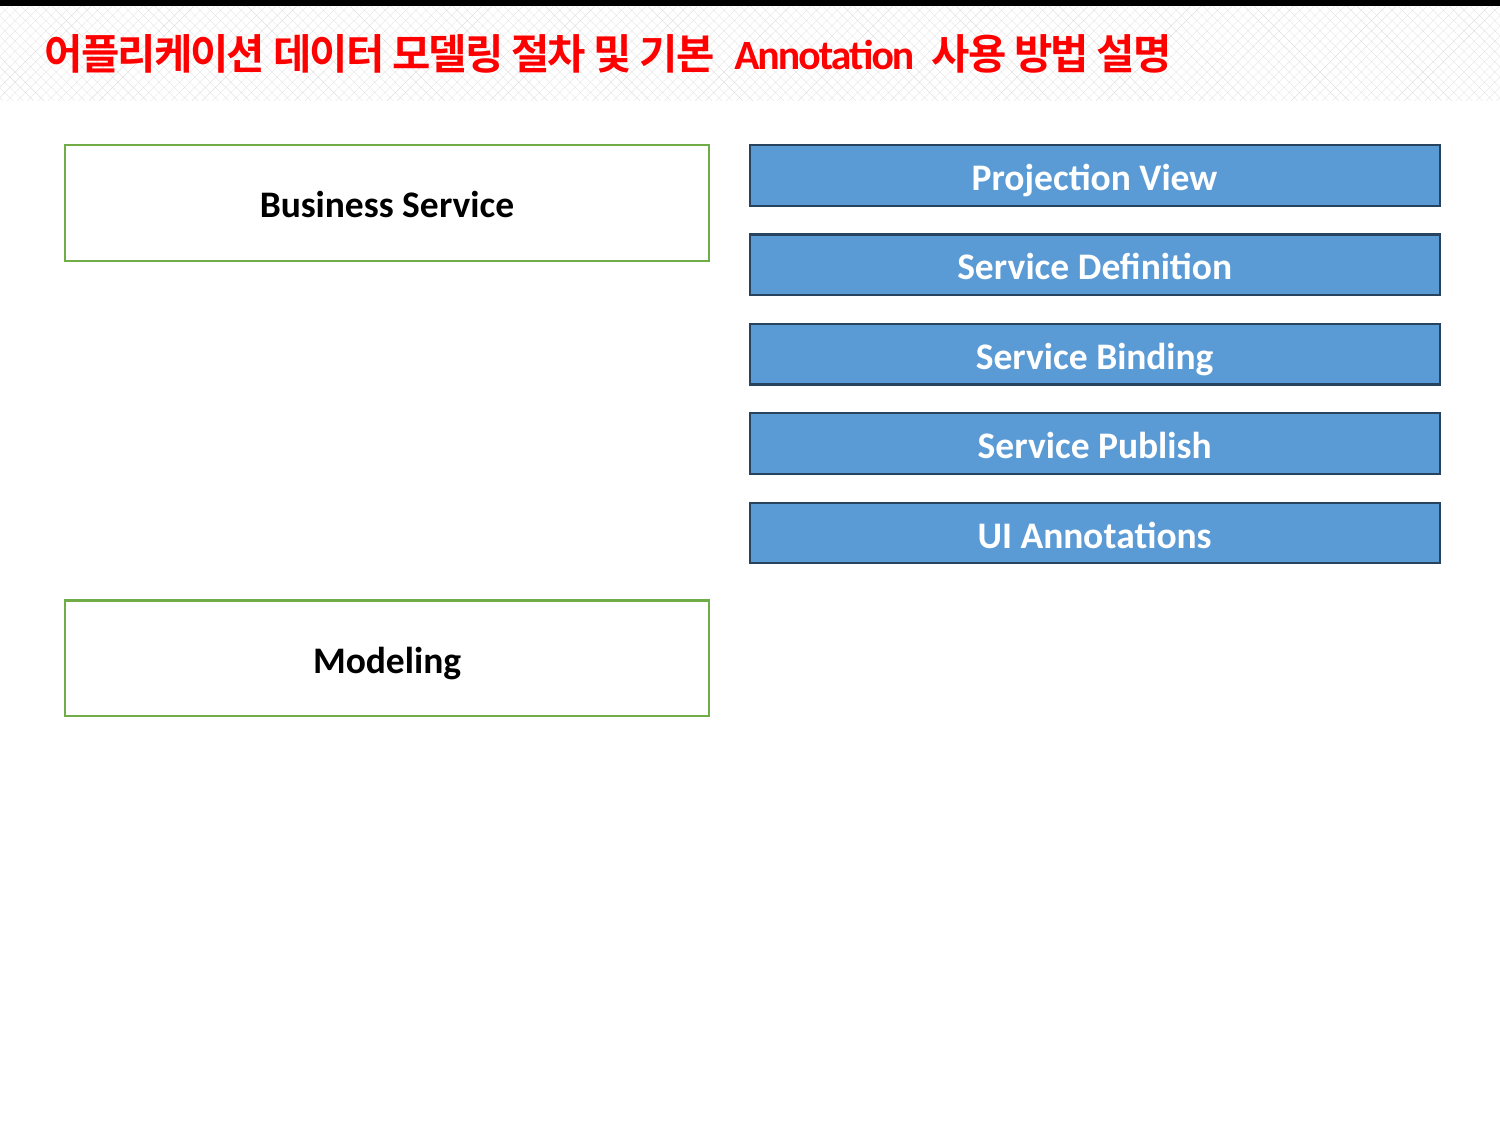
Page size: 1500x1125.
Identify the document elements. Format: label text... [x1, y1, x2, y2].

text_box Service Publish [749, 412, 1441, 475]
text_box Projection View [749, 144, 1441, 207]
text_box Service Definition [749, 233, 1441, 296]
text_box Service Binding [749, 323, 1441, 386]
text_box Modeling [64, 599, 710, 717]
title 어플리케이션 데이터 모델링 절차 및 기본 Annotation 사용 방법 설명 [29, 17, 1440, 86]
text_box UI Annotations [749, 502, 1441, 564]
text_box Business Service [64, 144, 710, 262]
